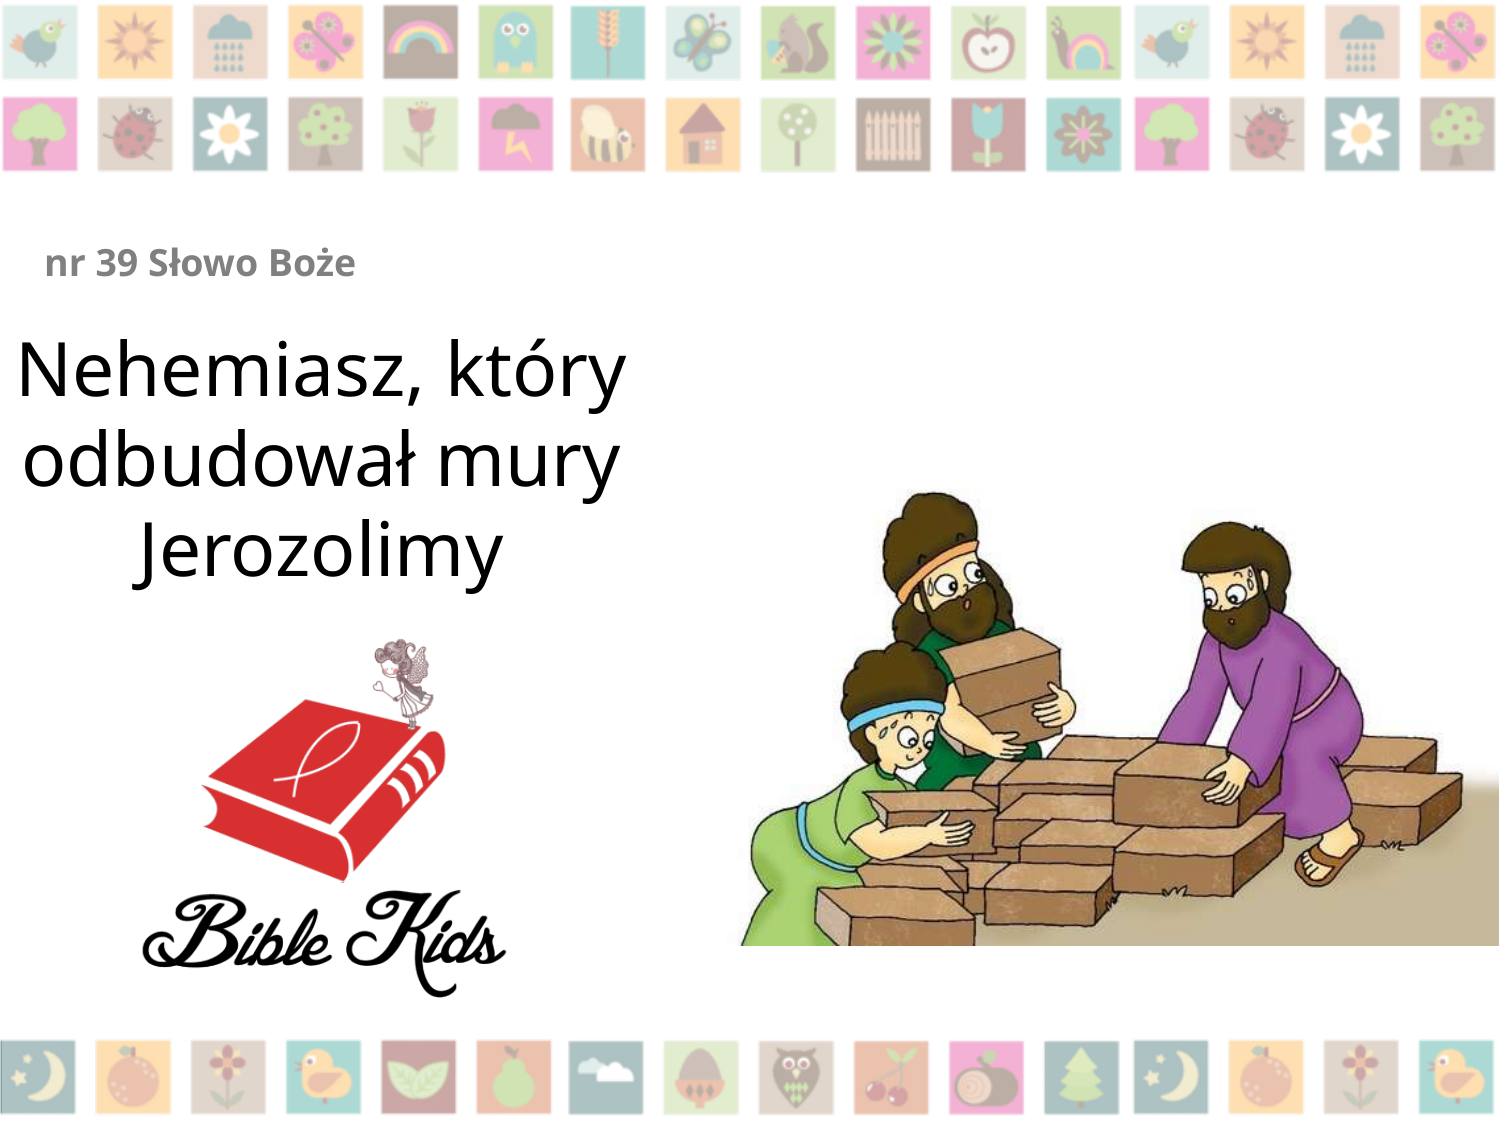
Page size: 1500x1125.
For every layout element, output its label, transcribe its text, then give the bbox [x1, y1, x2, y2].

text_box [0, 3, 1500, 181]
text_box Nehemiasz, który odbudował mury Jerozolimy [0, 314, 644, 600]
picture [643, 320, 1500, 946]
picture [117, 600, 544, 1027]
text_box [0, 1028, 1500, 1118]
text_box nr 39 Słowo Boże [29, 231, 543, 292]
